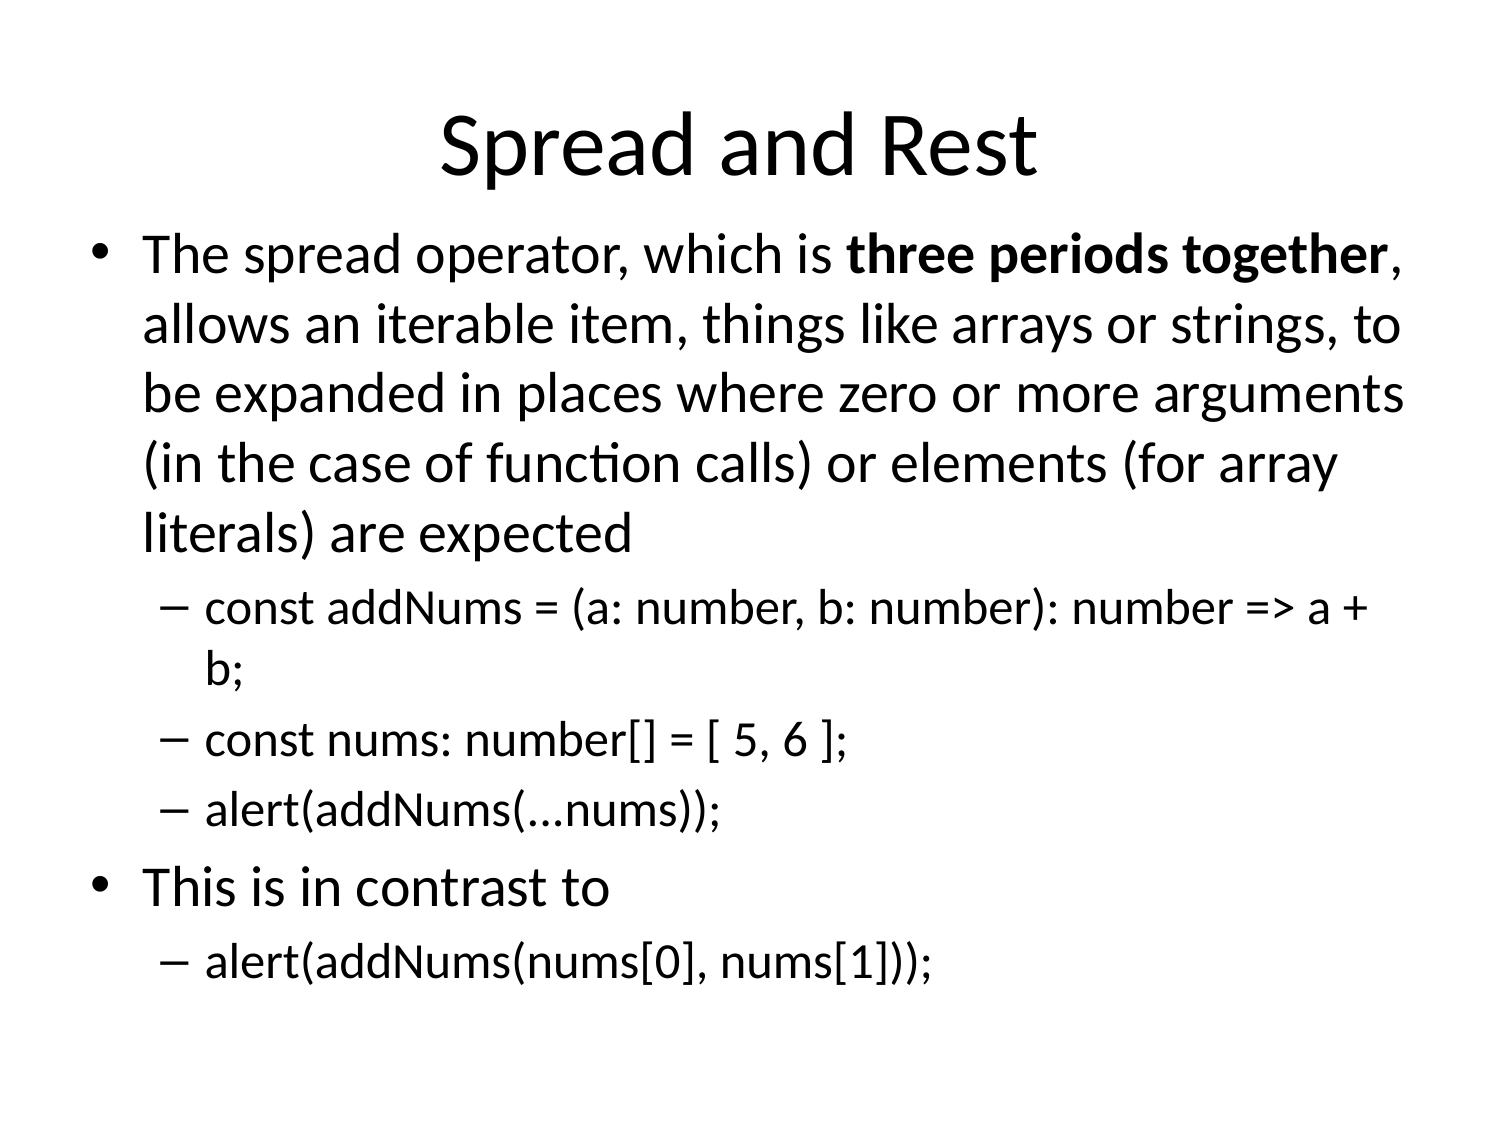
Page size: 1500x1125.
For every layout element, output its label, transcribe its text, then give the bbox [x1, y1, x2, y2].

list The spread operator, which is three periods together, allows an iterable item, things like arrays or strings, to be expanded in places where zero or more arguments (in the case of function calls) or elements (for array literals) are expected const addNums = (a: number, b: number): number => a + b; const nums: number[] = [ 5, 6 ]; alert(addNums(...nums)); This is in contrast to alert(addNums(nums[0], nums[1])); [75, 208, 1425, 1005]
title Spread and Rest [75, 45, 1425, 208]
